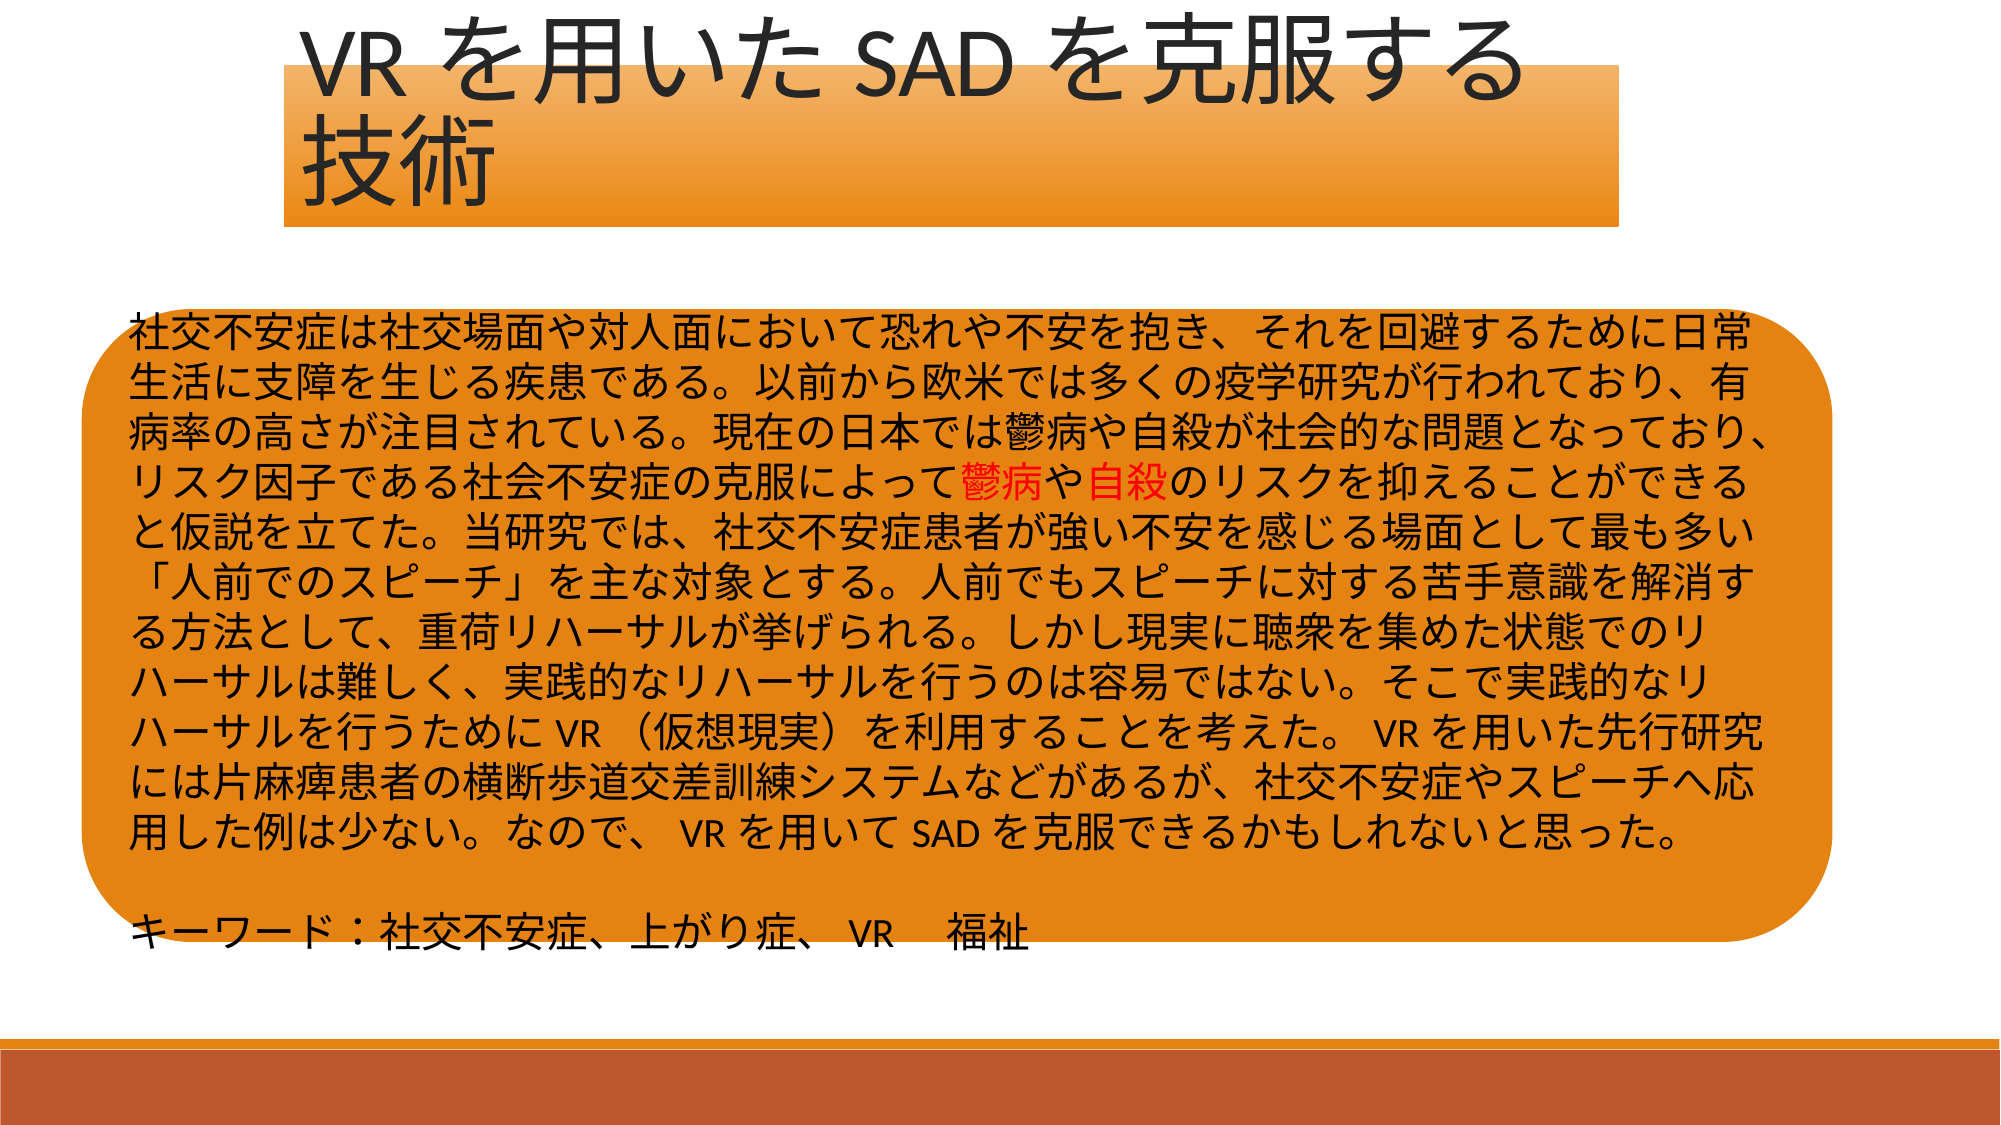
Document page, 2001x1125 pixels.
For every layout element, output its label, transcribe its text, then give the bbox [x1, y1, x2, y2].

text_box 社交不安症は社交場面や対人面において恐れや不安を抱き、それを回避するために日常生活に支障を生じる疾患である。以前から欧米では多くの疫学研究が行われており、有病率の高さが注目されている。現在の日本では鬱病や自殺が社会的な問題となっており、リスク因子である社会不安症の克服によって鬱病や自殺のリスクを抑えることができると仮説を立てた。当研究では、社交不安症患者が強い不安を感じる場面として最も多い「人前でのスピーチ」を主な対象とする。人前でもスピーチに対する苦手意識を解消する方法として、重荷リハーサルが挙げられる。しかし現実に聴衆を集めた状態でのリハーサルは難しく、実践的なリハーサルを行うのは容易ではない。そこで実践的なリハーサルを行うためにVR（仮想現実）を利用することを考えた。VRを用いた先行研究には片麻痺患者の横断歩道交差訓練システムなどがあるが、社交不安症やスピーチへ応用した例は少ない。なので、VRを用いてSADを克服できるかもしれないと思った。 キーワード：社交不安症、上がり症、VR 福祉 [81, 309, 1833, 942]
title VRを用いたSADを克服する技術 [284, 65, 1619, 227]
